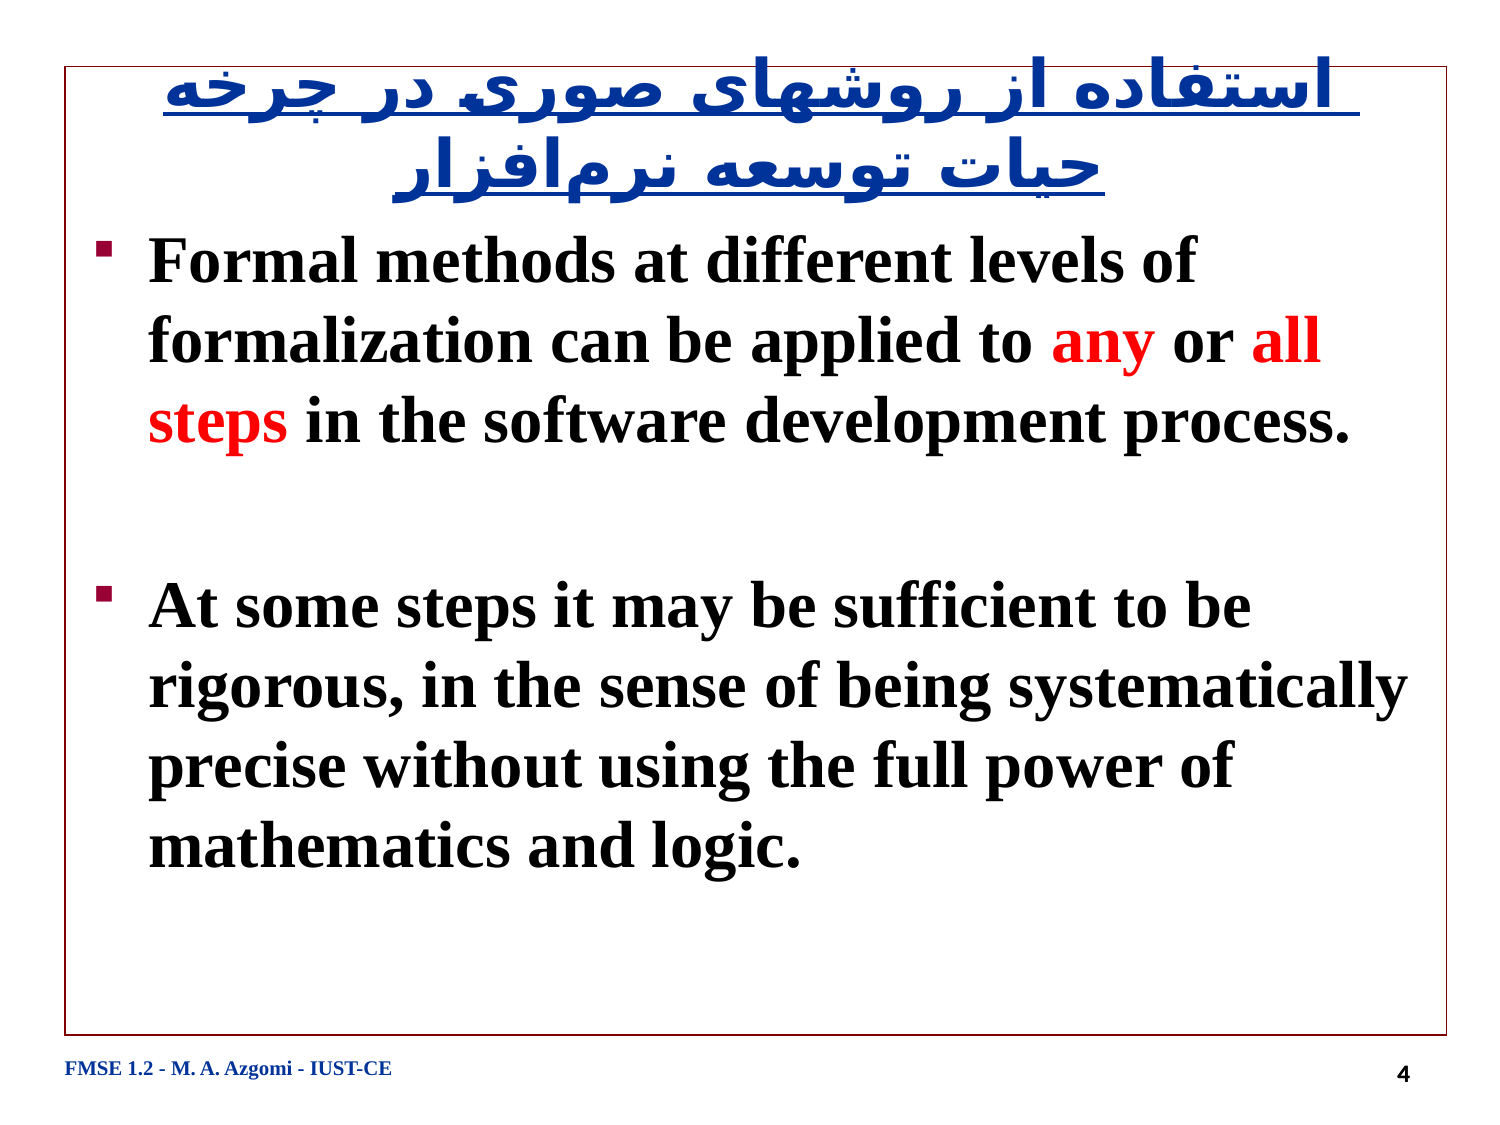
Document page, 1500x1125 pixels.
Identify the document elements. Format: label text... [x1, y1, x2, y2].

title استفاده از روشهای صوری در چرخه حیات توسعه نرم‌افزار [74, 45, 1426, 197]
footer FMSE 1.2 - M. A. Azgomi - IUST-CE [49, 1046, 1034, 1101]
list Formal methods at different levels of formalization can be applied to any or all steps in the software development process. At some steps it may be sufficient to be rigorous, in the sense of being systematically precise without using the full power of mathematics and logic. [76, 207, 1428, 1006]
